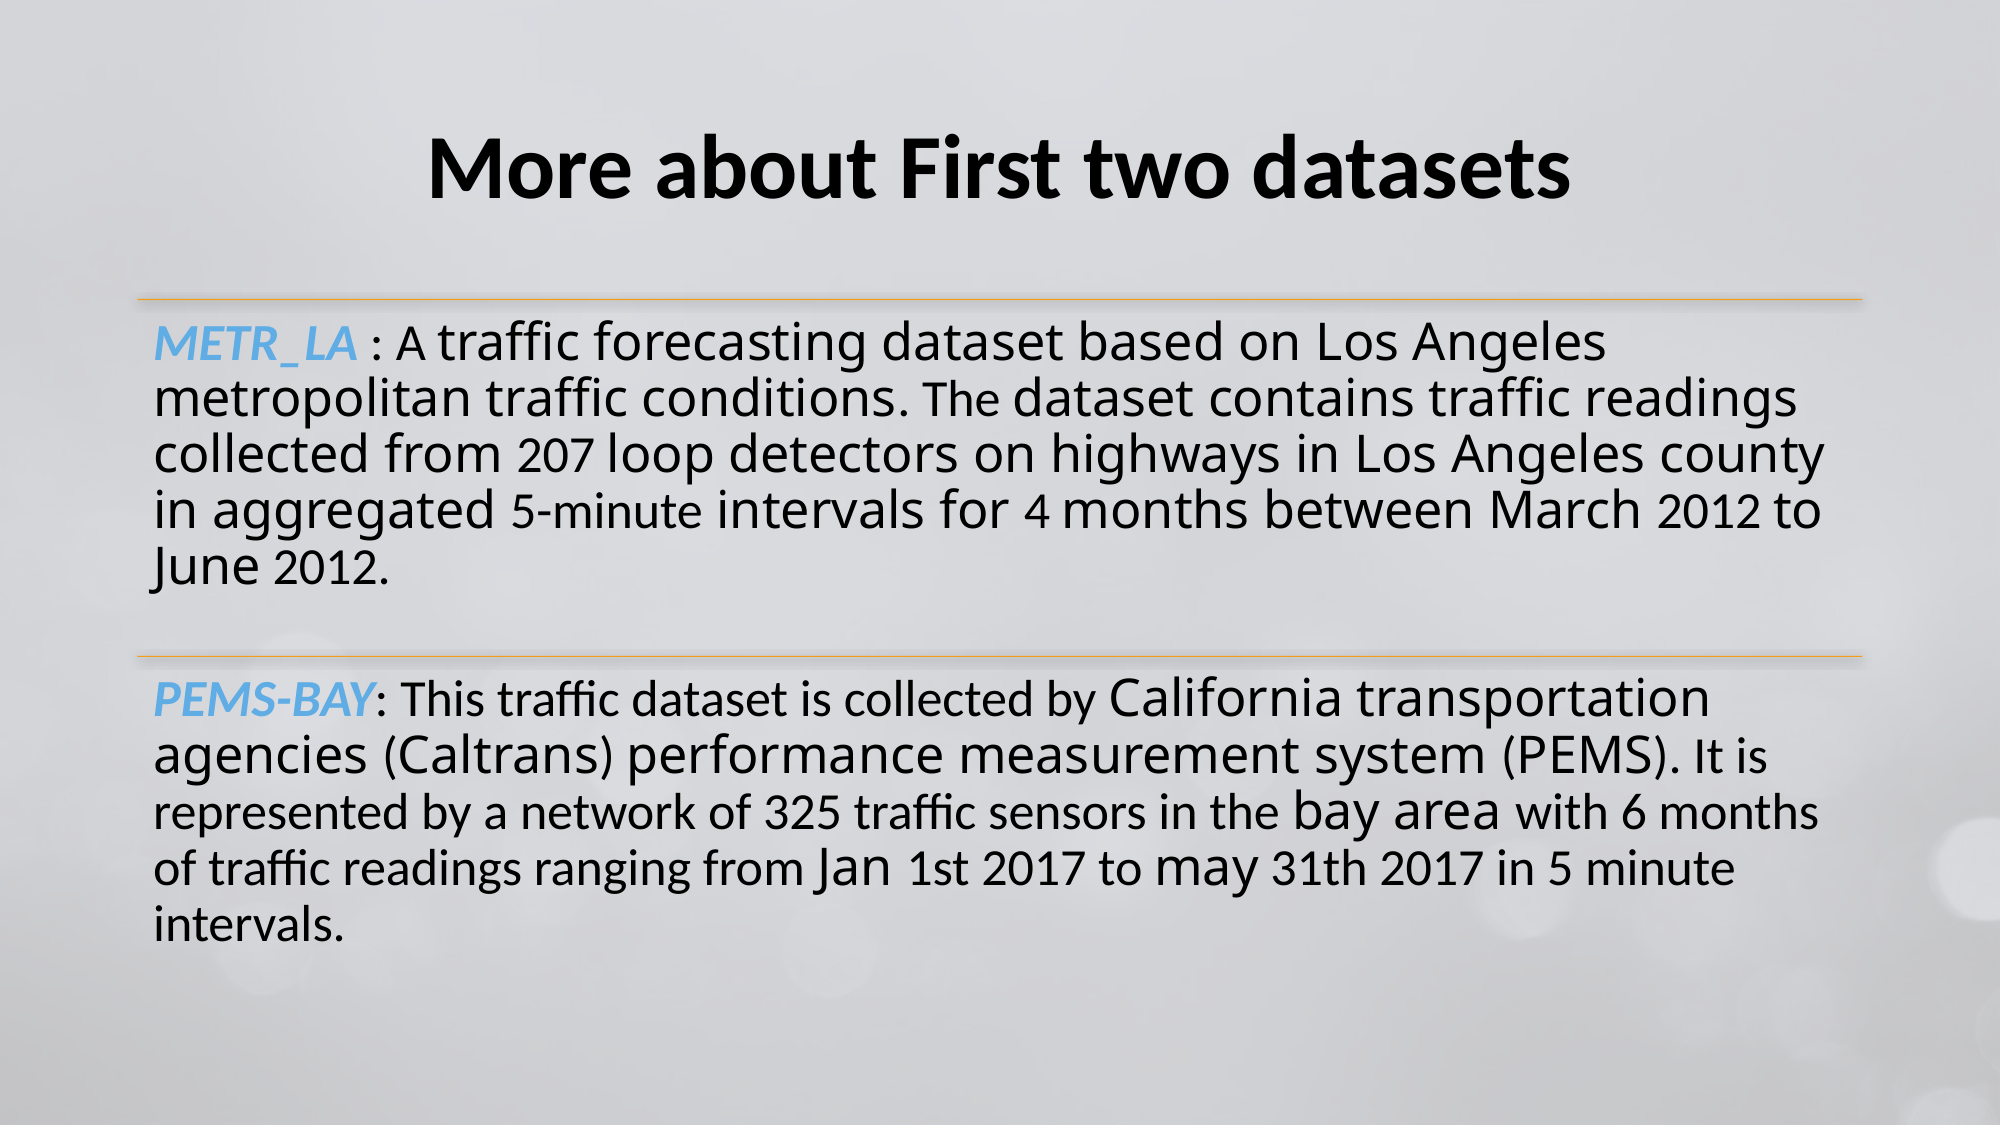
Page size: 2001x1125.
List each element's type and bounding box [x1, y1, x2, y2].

picture [0, 0, 2000, 1125]
list [137, 299, 1863, 1014]
